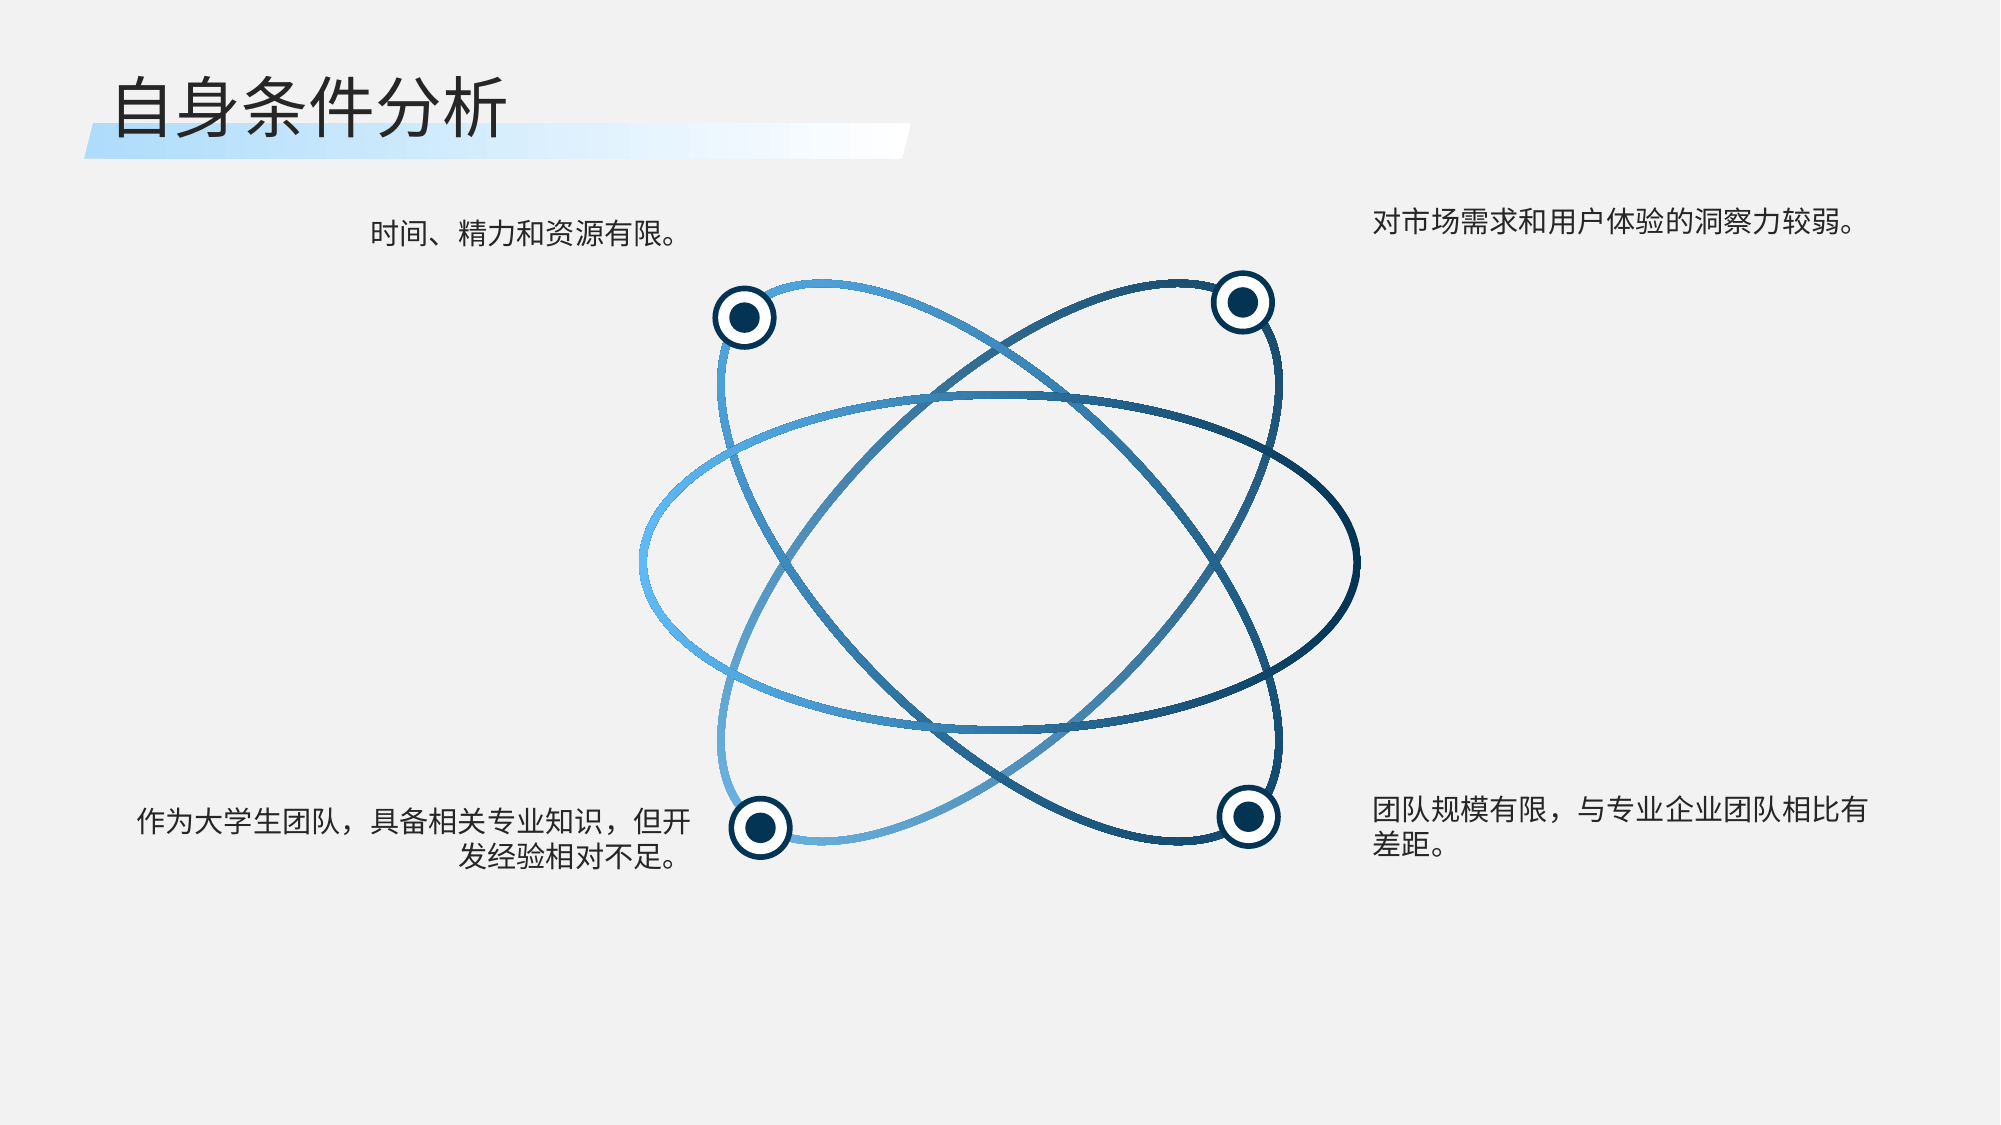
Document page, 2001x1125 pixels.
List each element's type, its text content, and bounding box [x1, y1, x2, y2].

text_box [793, 777, 1000, 846]
text_box [785, 402, 933, 562]
text_box [1000, 279, 1210, 348]
text_box [930, 731, 1216, 846]
text_box 团队规模有限，与专业企业团队相比有差距。 [1372, 654, 1874, 998]
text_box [712, 285, 777, 350]
text_box [777, 279, 1069, 393]
text_box [1265, 335, 1283, 449]
text_box [931, 348, 999, 393]
text_box [717, 350, 734, 449]
text_box [717, 676, 738, 795]
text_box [728, 795, 793, 860]
text_box [1067, 563, 1214, 723]
text_box [730, 454, 933, 723]
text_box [1210, 270, 1275, 335]
text_box [1215, 454, 1270, 562]
text_box [1001, 731, 1070, 777]
text_box [1067, 402, 1270, 671]
text_box [84, 123, 907, 159]
text_box 作为大学生团队，具备相关专业知识，但开发经验相对不足。 [108, 671, 693, 1007]
text_box [1265, 676, 1283, 784]
text_box [639, 390, 1362, 735]
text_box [1216, 784, 1281, 849]
text_box 自身条件分析 [108, 70, 1890, 141]
text_box 对市场需求和用户体验的洞察力较弱。 [1372, 203, 1890, 520]
text_box 时间、精力和资源有限。 [108, 215, 693, 483]
text_box [730, 563, 785, 671]
